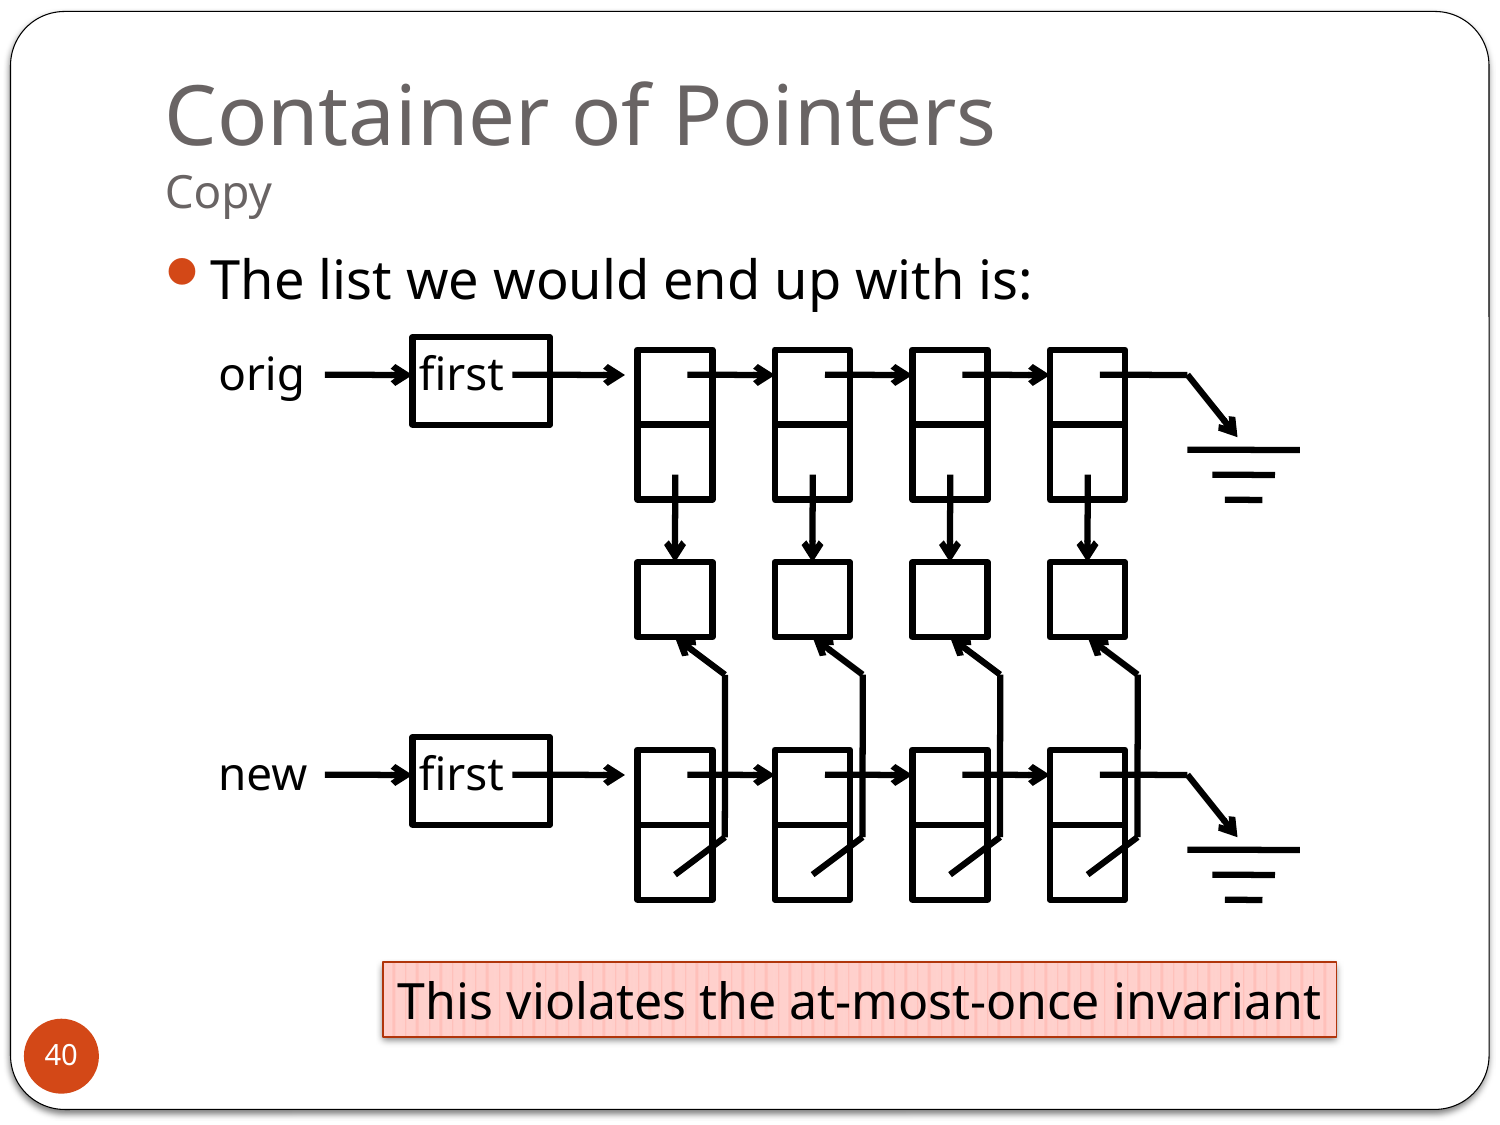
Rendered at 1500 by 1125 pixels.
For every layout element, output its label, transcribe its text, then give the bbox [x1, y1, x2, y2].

text_box [911, 424, 988, 501]
text_box new [203, 737, 322, 807]
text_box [949, 636, 1001, 675]
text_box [674, 836, 726, 875]
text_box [1087, 636, 1138, 675]
text_box [911, 349, 988, 424]
text_box [636, 749, 713, 824]
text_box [1087, 836, 1138, 875]
text_box [411, 736, 551, 826]
title Container of Pointers Copy [150, 45, 1425, 233]
text_box first [404, 384, 411, 407]
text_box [812, 836, 863, 875]
text_box [411, 336, 551, 426]
text_box first [404, 784, 411, 807]
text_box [949, 836, 1001, 875]
text_box [774, 824, 851, 901]
text_box [774, 561, 851, 638]
text_box [636, 424, 713, 501]
text_box [636, 824, 713, 901]
text_box [774, 349, 851, 424]
text_box This violates the at-most-once invariant [382, 961, 1337, 1038]
text_box first [404, 737, 411, 773]
text_box [1049, 349, 1126, 424]
text_box [774, 766, 851, 824]
text_box first [404, 337, 411, 373]
text_box [1049, 824, 1126, 901]
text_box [674, 636, 726, 675]
text_box [911, 824, 988, 901]
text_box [1180, 780, 1244, 832]
text_box [1049, 766, 1126, 824]
slide_number 40 [23, 1018, 99, 1094]
text_box [774, 749, 851, 754]
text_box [1180, 380, 1244, 432]
text_box [911, 749, 988, 754]
text_box [636, 561, 713, 638]
text_box [1049, 561, 1126, 638]
text_box [911, 561, 988, 638]
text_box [812, 636, 863, 675]
text_box orig [203, 337, 320, 407]
text_box [636, 349, 713, 424]
list The list we would end up with is: [150, 237, 1425, 1013]
text_box [774, 424, 851, 501]
text_box [1049, 424, 1126, 501]
text_box [1049, 749, 1126, 754]
text_box [911, 766, 988, 824]
